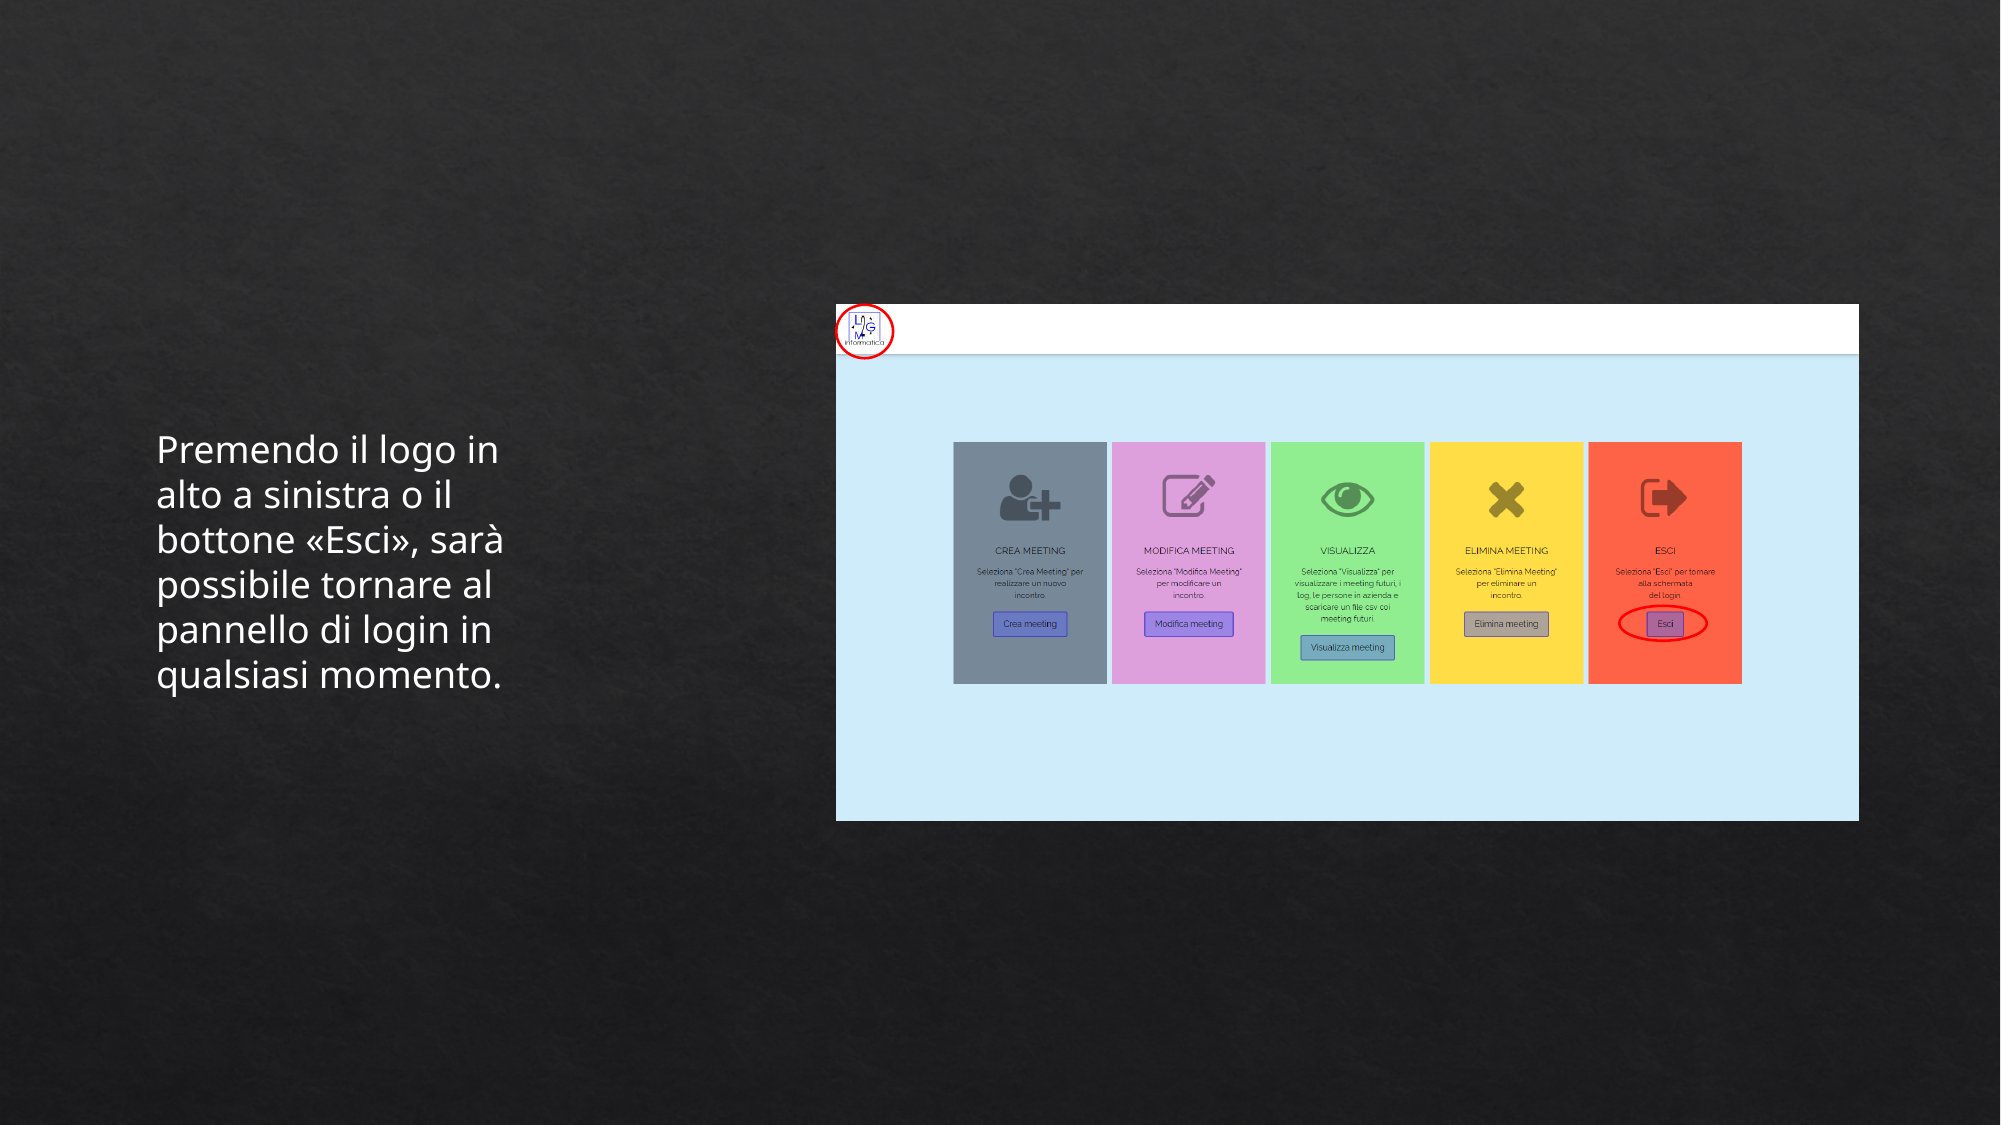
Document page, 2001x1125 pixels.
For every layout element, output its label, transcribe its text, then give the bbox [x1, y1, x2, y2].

text_box Premendo il logo in alto a sinistra o il bottone «Esci», sarà possibile tornare al pannello di login in qualsiasi momento. [141, 418, 542, 704]
picture [836, 304, 1859, 821]
